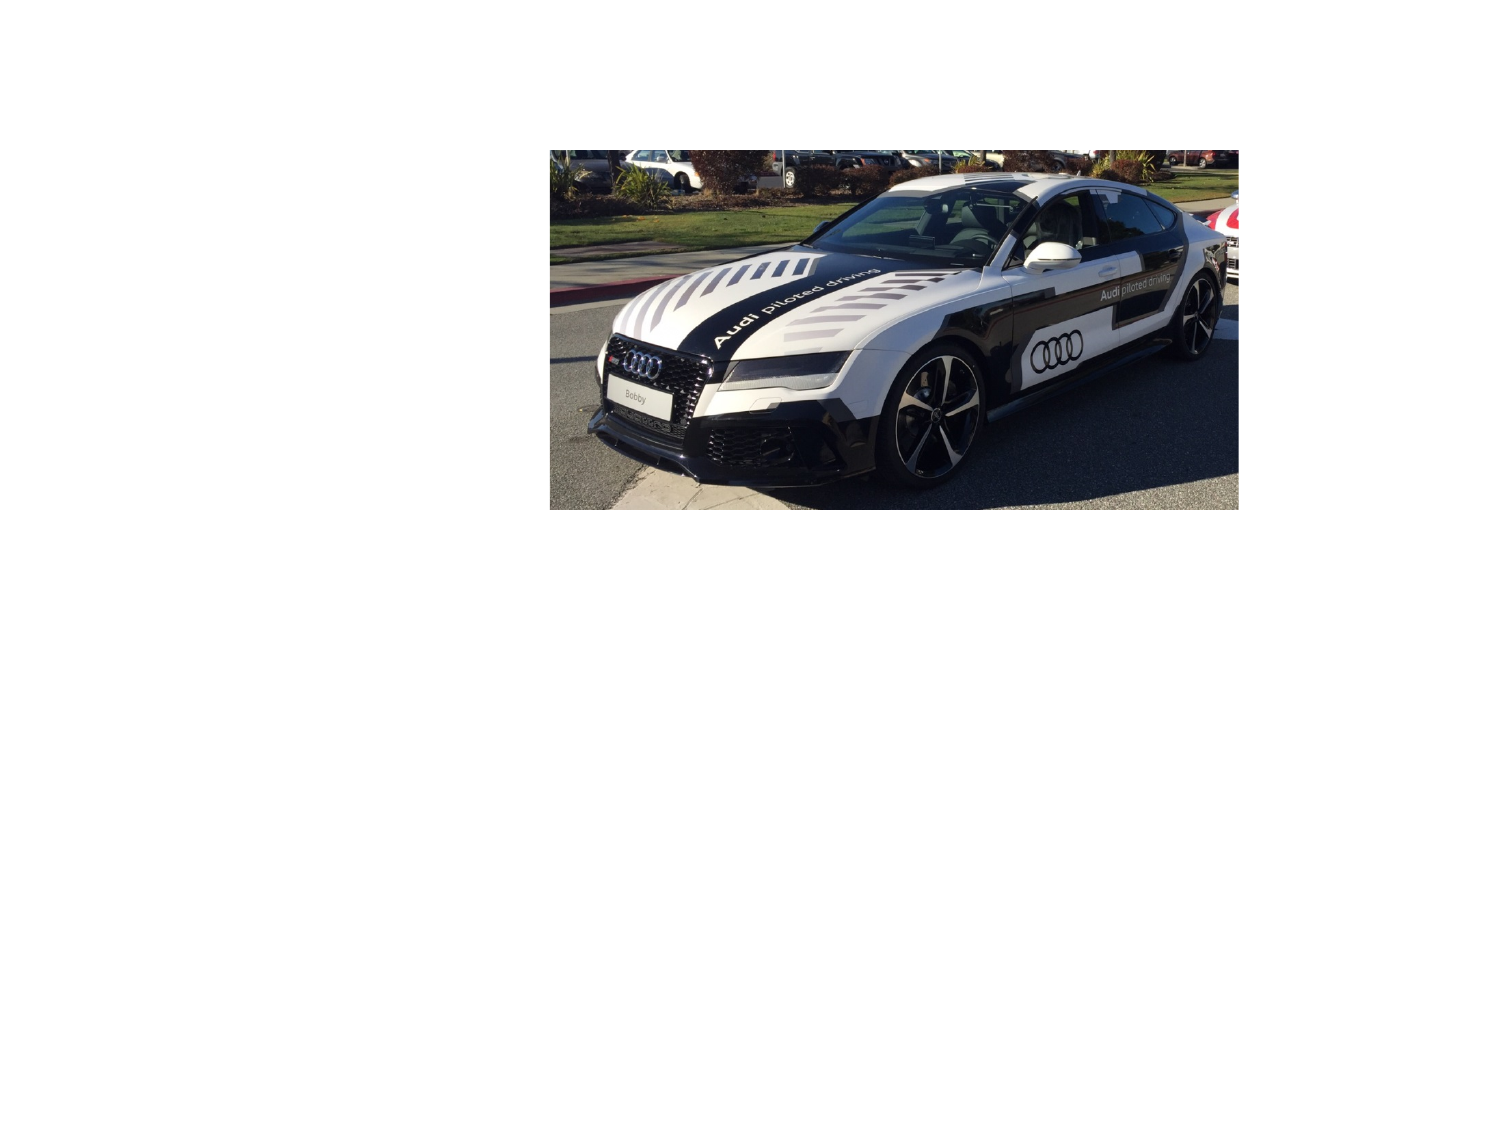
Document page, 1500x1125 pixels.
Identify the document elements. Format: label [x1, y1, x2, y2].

picture [549, 149, 1239, 511]
